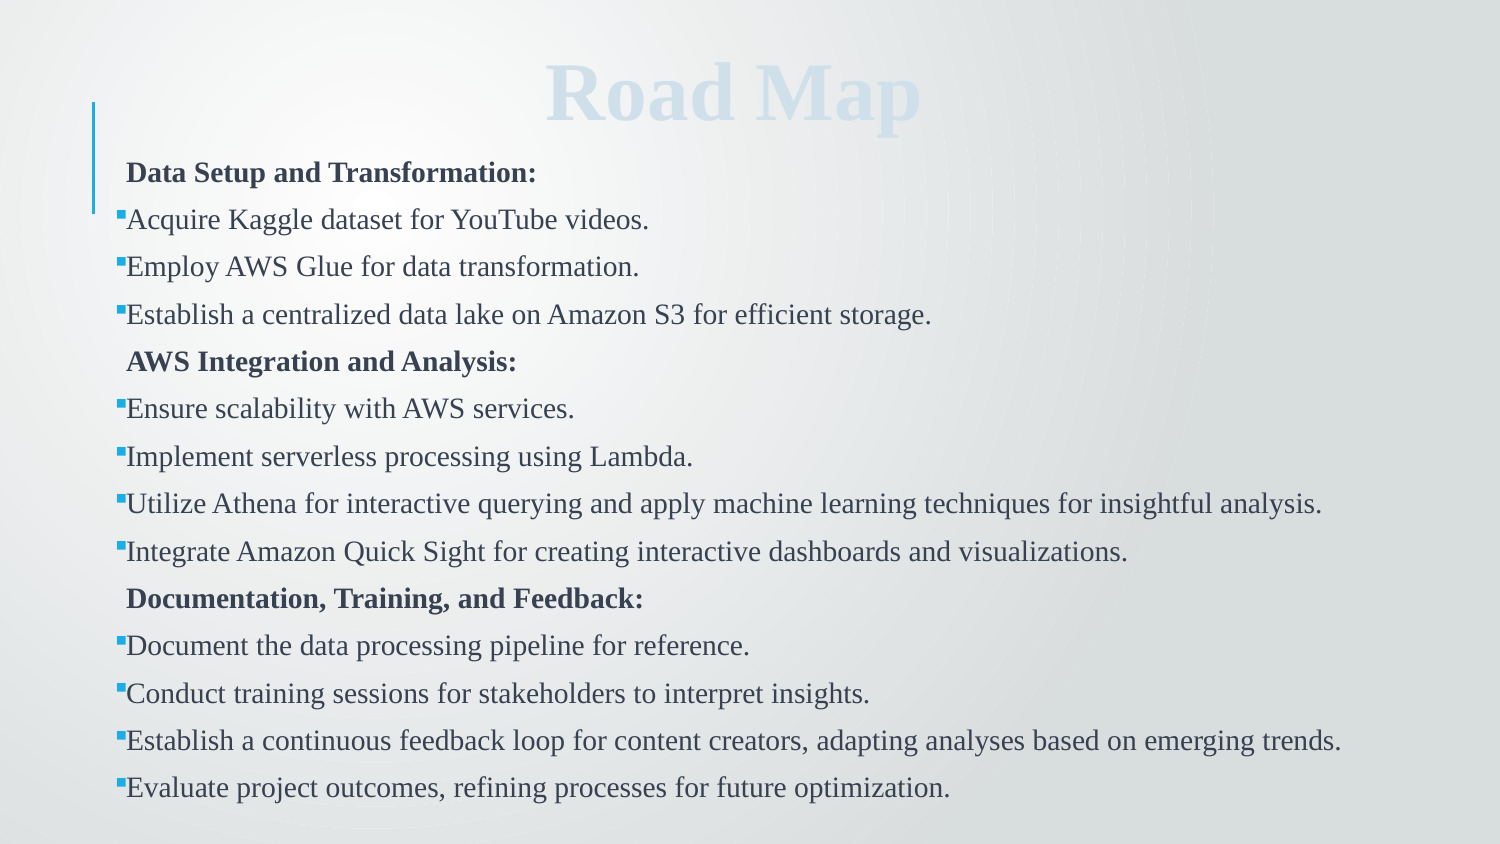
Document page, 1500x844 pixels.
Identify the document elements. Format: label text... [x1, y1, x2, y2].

text_box Road Map [47, 46, 1421, 128]
list Data Setup and Transformation: Acquire Kaggle dataset for YouTube videos. Employ AWS Glue for data transformation. Establish a centralized data lake on Amazon S3 for efficient storage. AWS Integration and Analysis: Ensure scalability with AWS services. Implement serverless processing using Lambda. Utilize Athena for interactive querying and apply machine learning techniques for insightful analysis. Integrate Amazon Quick Sight for creating interactive dashboards and visualizations. Documentation, Training, and Feedback: Document the data processing pipeline for reference. Conduct training sessions for stakeholders to interpret insights. Establish a continuous feedback loop for content creators, adapting analyses based on emerging trends. Evaluate project outcomes, refining processes for future optimization. [99, 149, 1369, 825]
